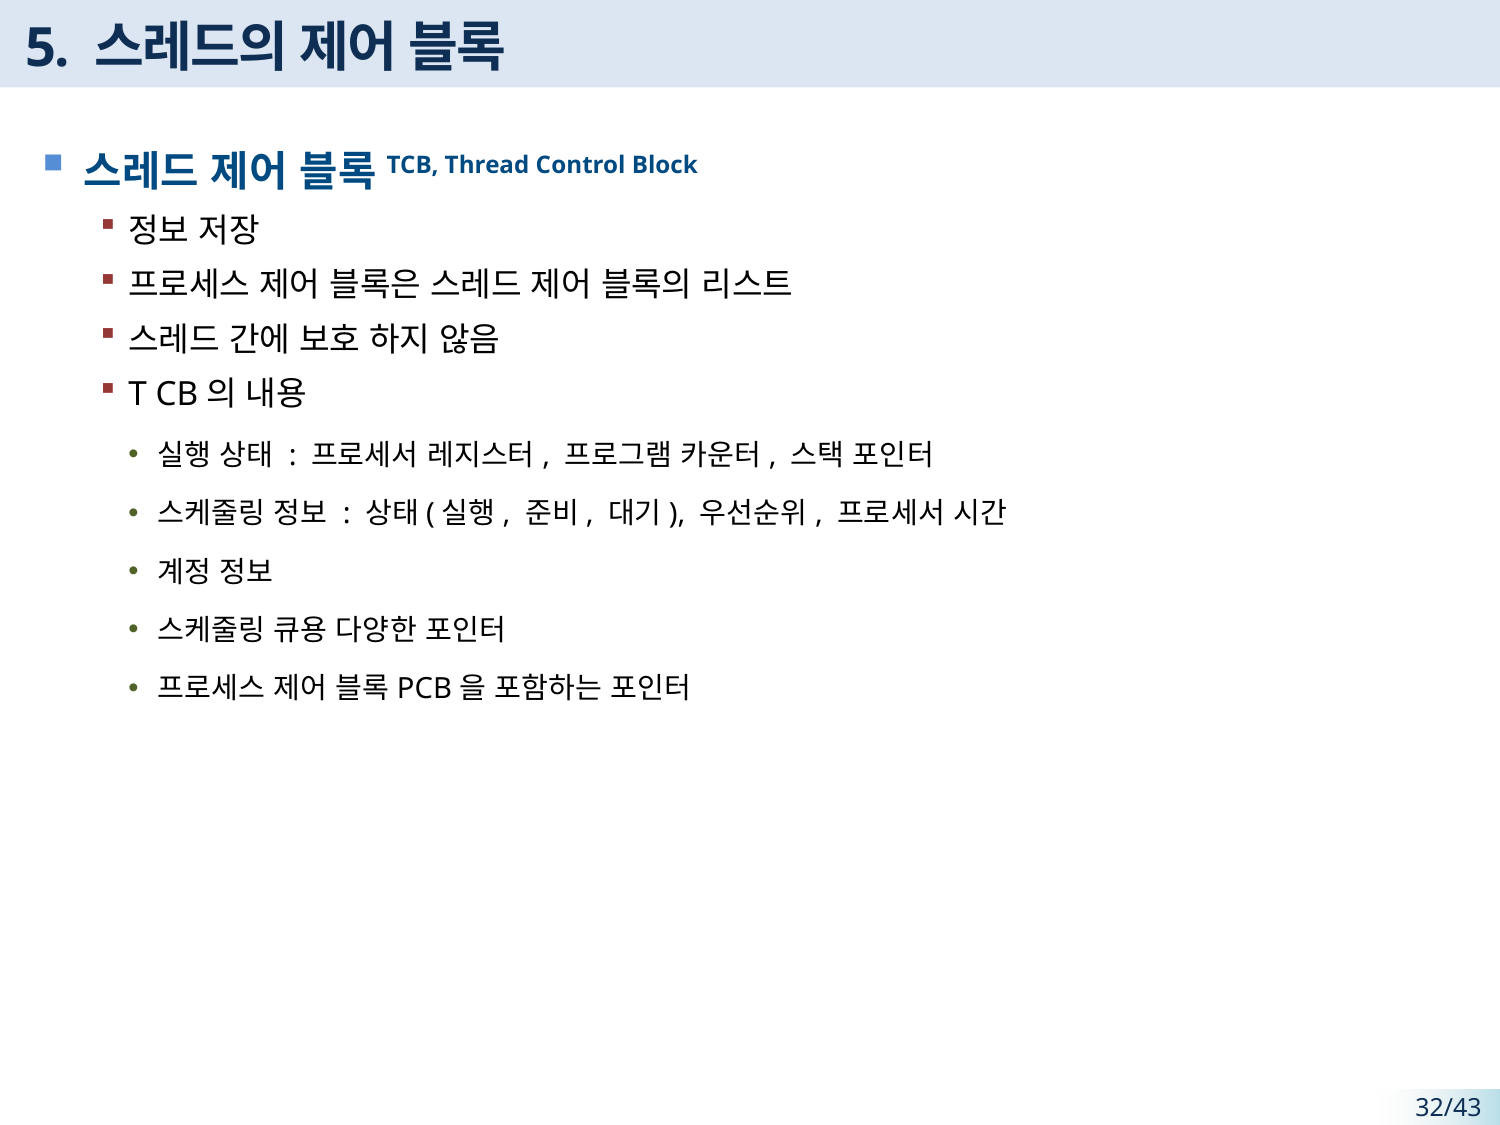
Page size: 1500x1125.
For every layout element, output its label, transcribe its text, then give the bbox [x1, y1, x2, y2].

list 스레드 제어 블록TCB, Thread Control Block 정보 저장 프로세스 제어 블록은 스레드 제어 블록의 리스트 스레드 간에 보호 하지 않음 T CB의 내용 실행 상태 : 프로세서 레지스터, 프로그램 카운터, 스택 포인터 스케줄링 정보 : 상태(실행, 준비, 대기), 우선순위, 프로세서 시간 계정 정보 스케줄링 큐용 다양한 포인터 프로세스 제어 블록PCB을 포함하는 포인터 [10, 126, 1481, 1057]
title 5. 스레드의 제어 블록 [10, 5, 1467, 84]
